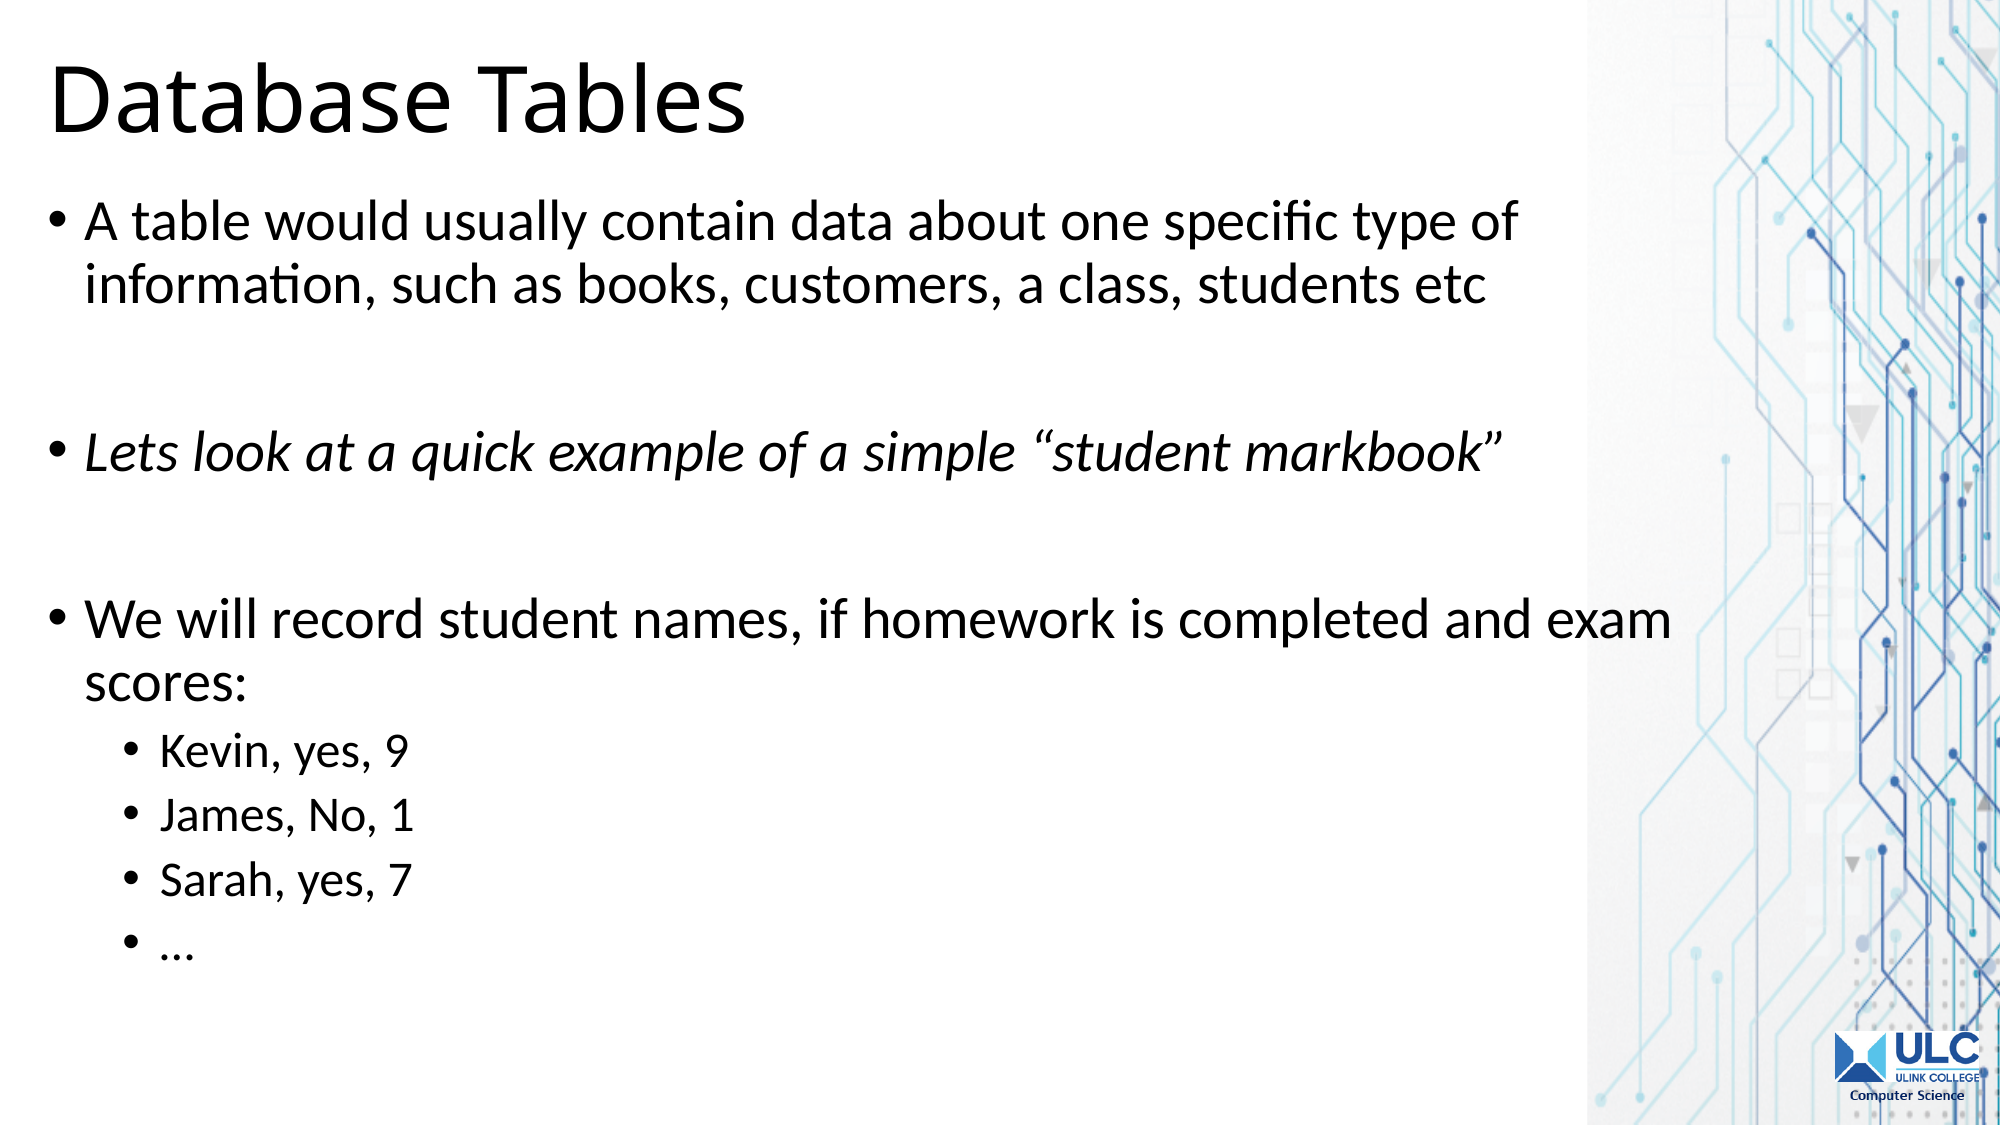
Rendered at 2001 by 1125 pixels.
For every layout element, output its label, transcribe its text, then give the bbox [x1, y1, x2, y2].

title Database Tables [32, 22, 1758, 183]
list A table would usually contain data about one specific type of information, such as books, customers, a class, students etc Lets look at a quick example of a simple “student markbook” We will record student names, if homework is completed and exam scores: Kevin, yes, 9 James, No, 1 Sarah, yes, 7 … [32, 183, 1758, 1063]
picture [1587, 0, 2000, 1125]
